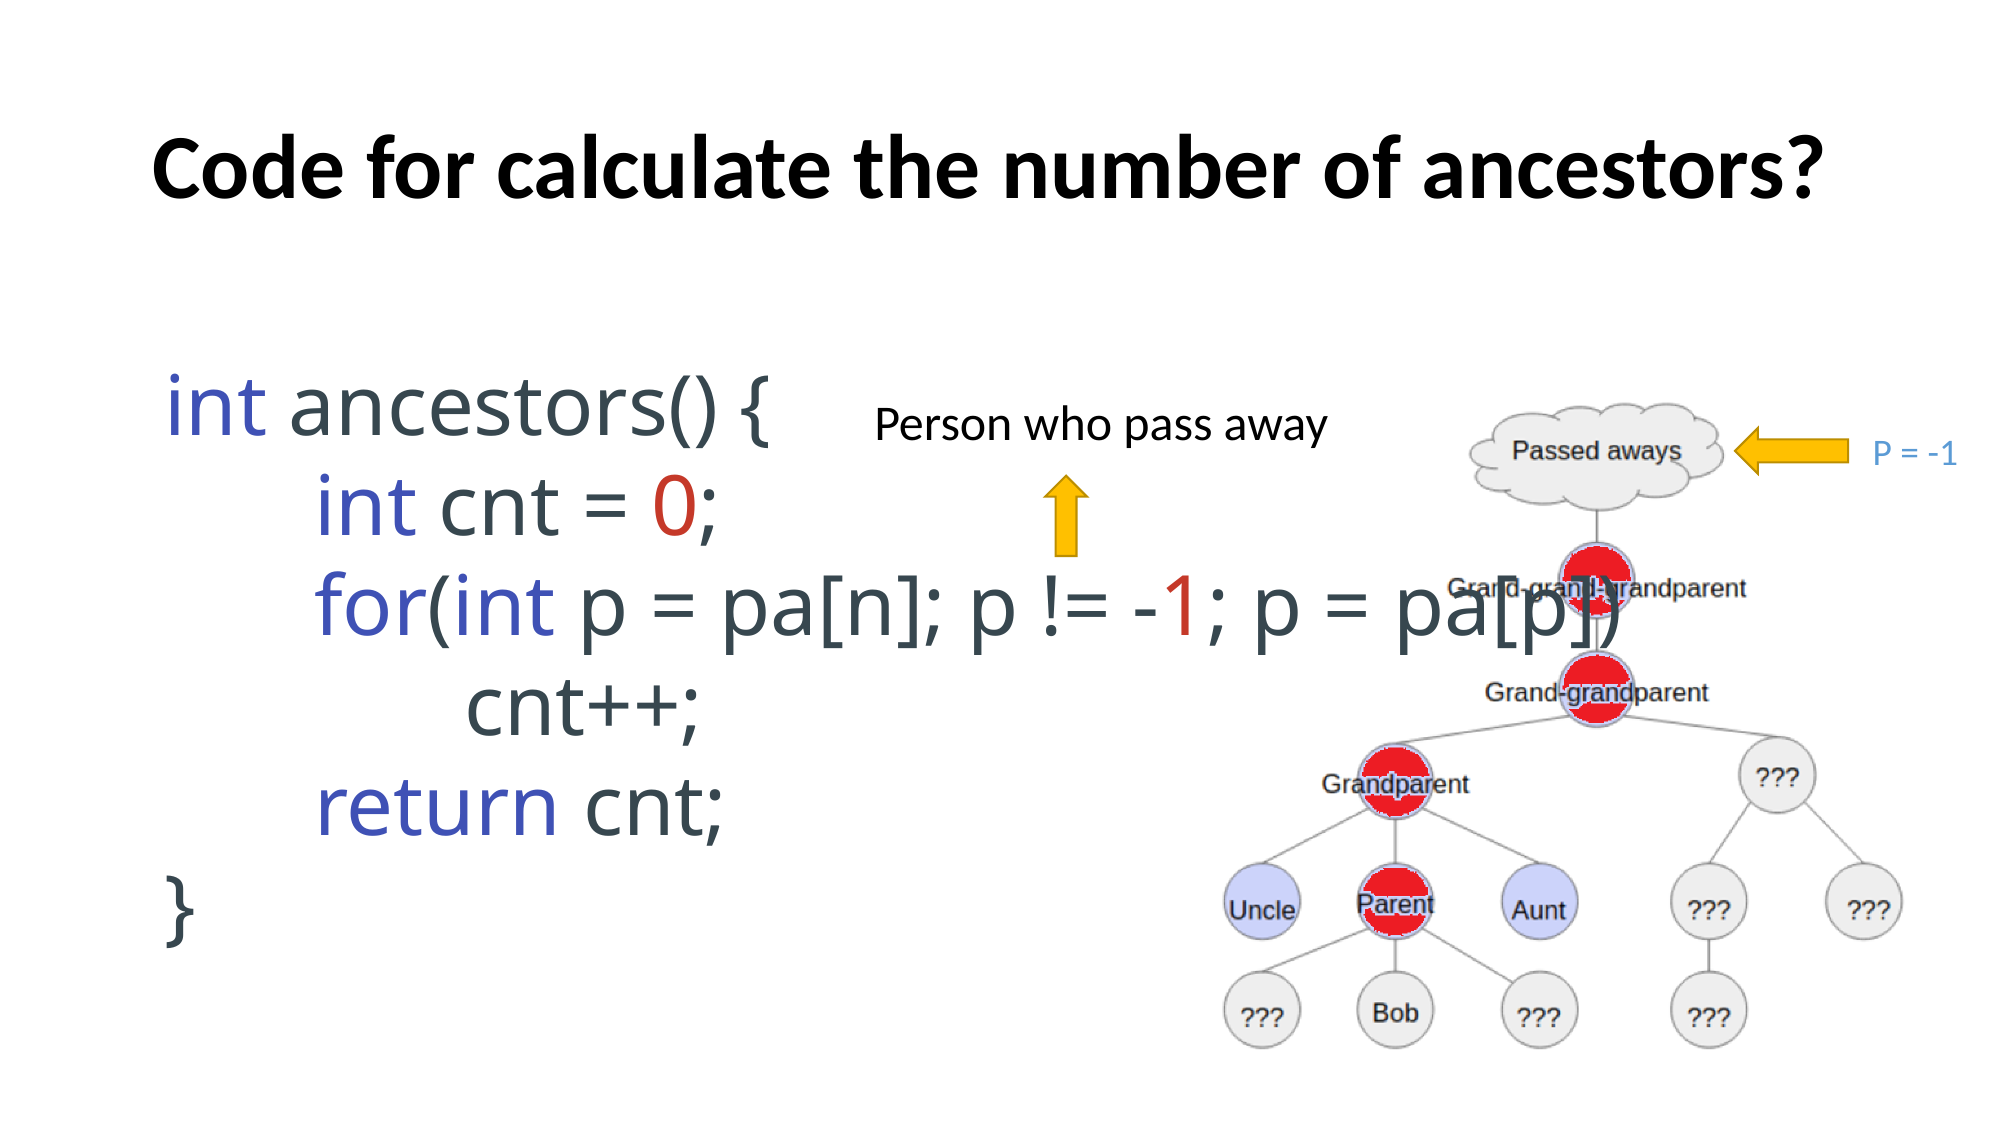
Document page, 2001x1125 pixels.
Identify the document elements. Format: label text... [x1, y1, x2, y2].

text_box Person who pass away [859, 382, 1126, 458]
list int ancestors() { int cnt = 0; for(int p = pa[n]; p != -1; p = pa[p]) cnt++; return cnt; } [164, 333, 1628, 971]
picture [1126, 382, 1988, 1113]
text_box [1042, 474, 1090, 558]
title Code for calculate the number of ancestors? [137, 59, 1863, 278]
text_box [1734, 420, 2000, 482]
